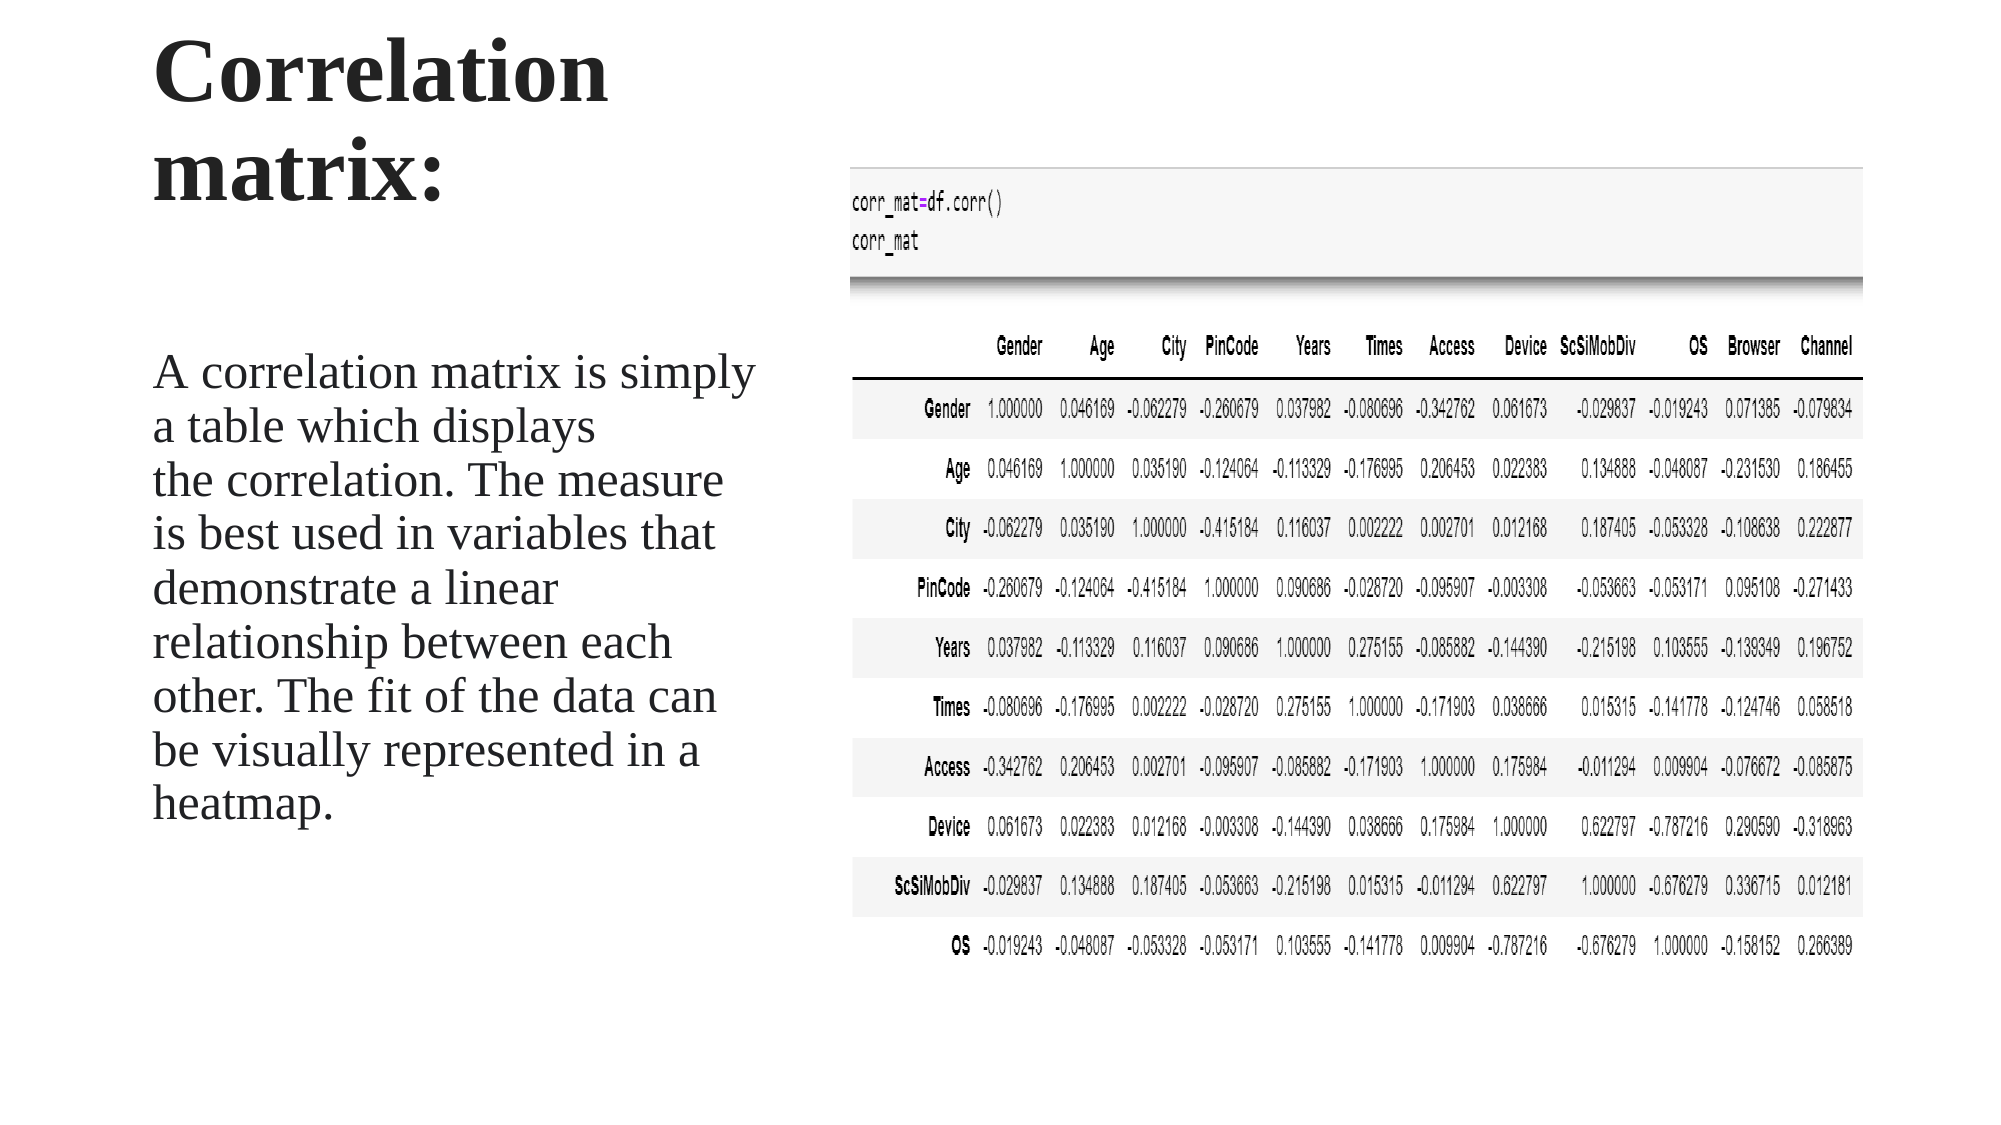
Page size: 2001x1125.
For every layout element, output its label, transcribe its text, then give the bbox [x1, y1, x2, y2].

title Correlation matrix: [137, 17, 783, 337]
picture [850, 163, 1863, 963]
list A correlation matrix is simply a table which displays the correlation. The measure is best used in variables that demonstrate a linear relationship between each other. The fit of the data can be visually represented in a heatmap. [137, 337, 783, 963]
